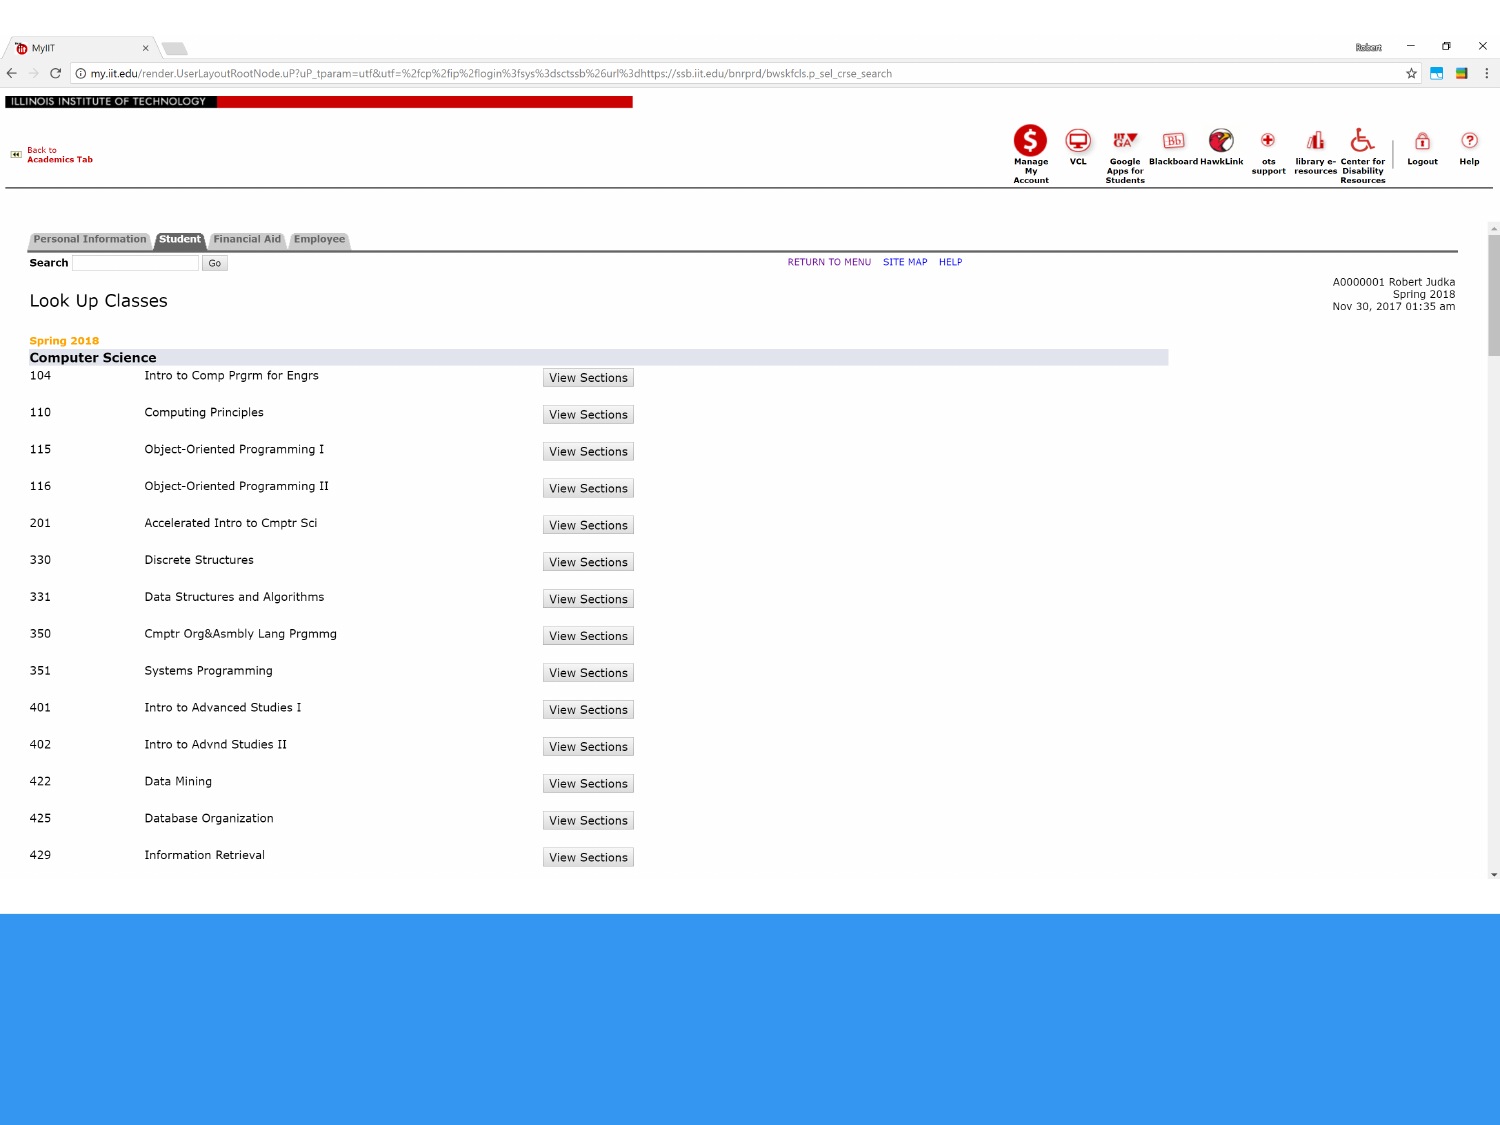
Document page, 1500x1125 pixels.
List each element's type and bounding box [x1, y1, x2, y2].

picture [0, 34, 1500, 880]
text_box [0, 913, 1500, 1125]
